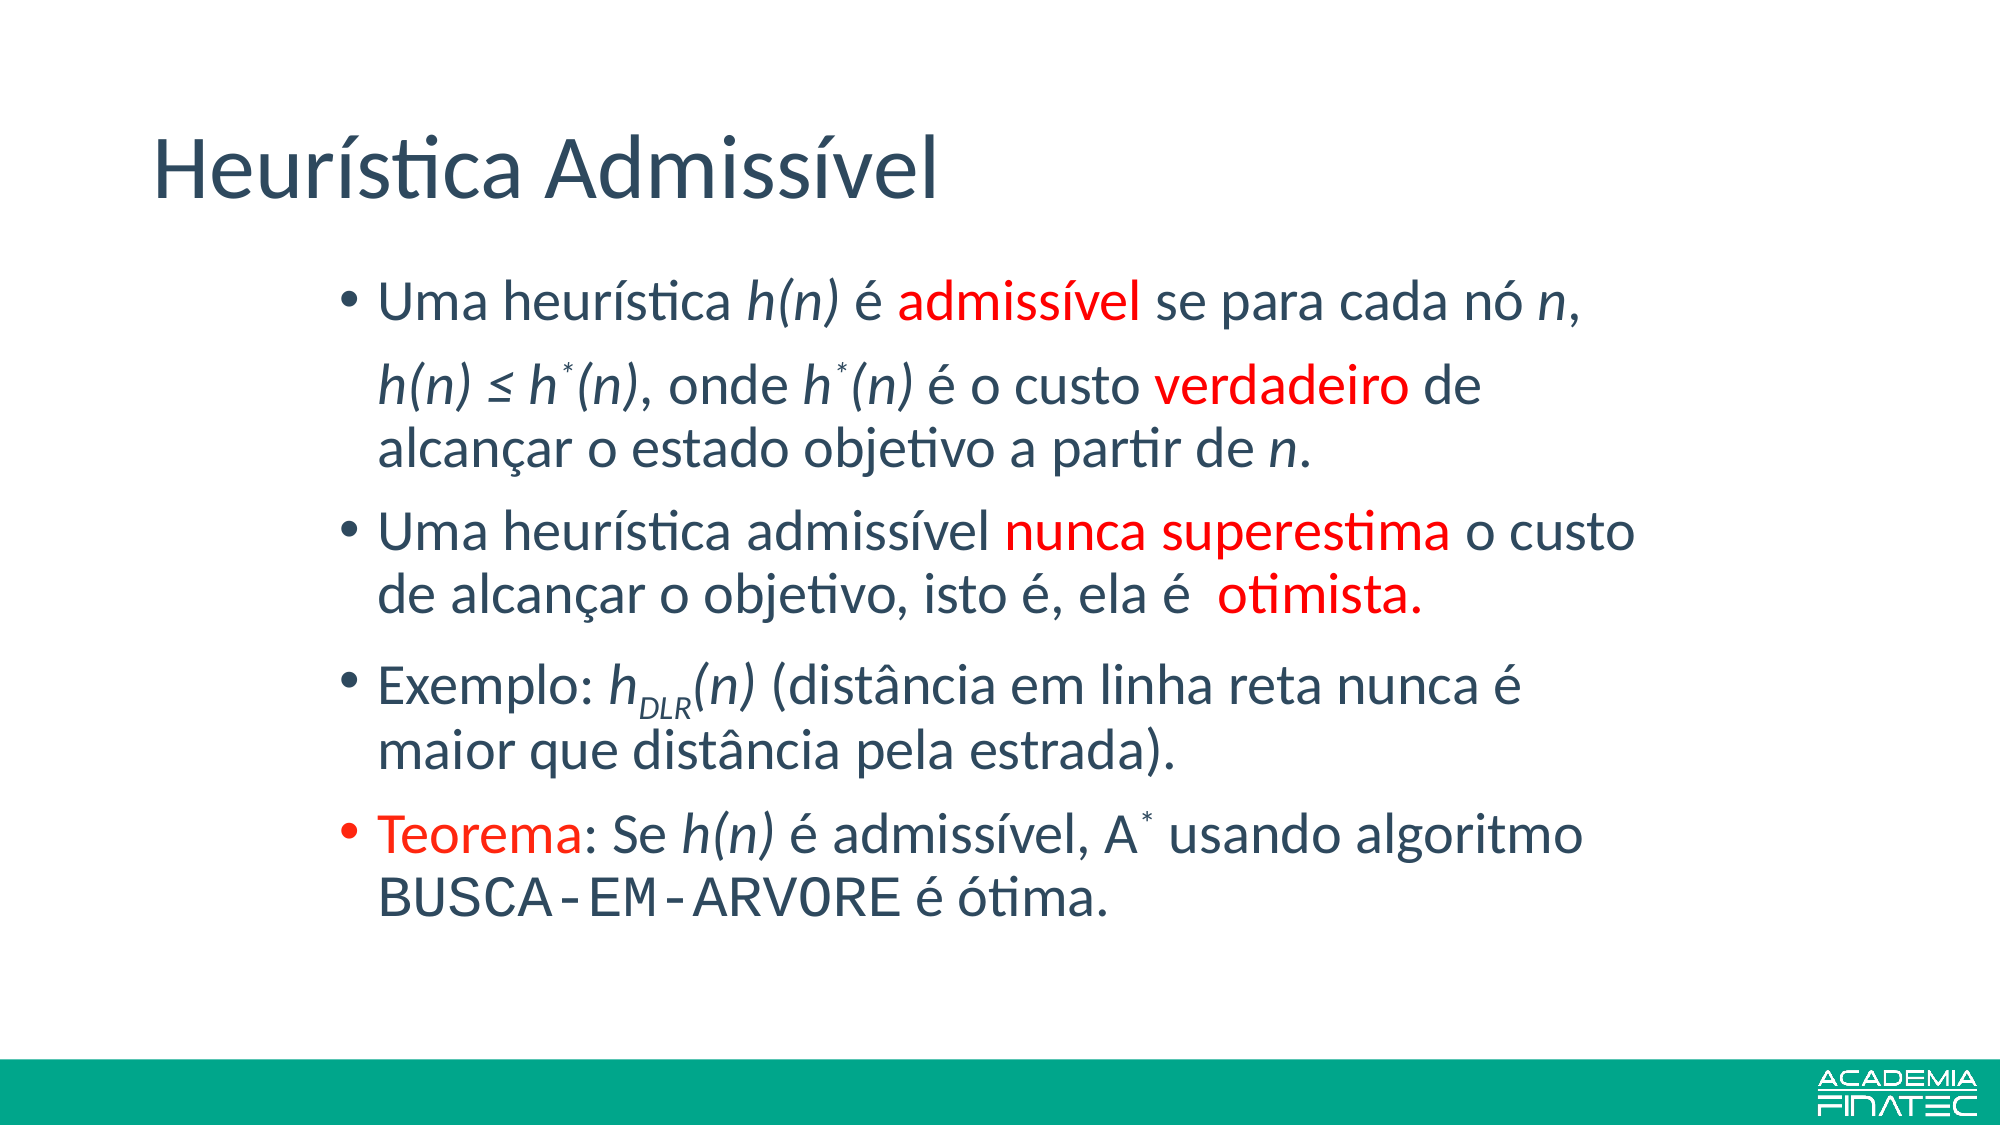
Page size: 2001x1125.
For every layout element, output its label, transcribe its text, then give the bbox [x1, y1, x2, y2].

list Uma heurística h(n) é admissível se para cada nó n, h(n) ≤ h*(n), onde h*(n) é o custo verdadeiro de alcançar o estado objetivo a partir de n. Uma heurística admissível nunca superestima o custo de alcançar o objetivo, isto é, ela é otimista. Exemplo: hDLR(n) (distância em linha reta nunca é maior que distância pela estrada). Teorema: Se h(n) é admissível, A* usando algoritmo BUSCA-EM-ARVORE é ótima. [324, 262, 1675, 1035]
picture [1811, 1062, 1984, 1122]
title Heurística Admissível [137, 59, 1863, 278]
